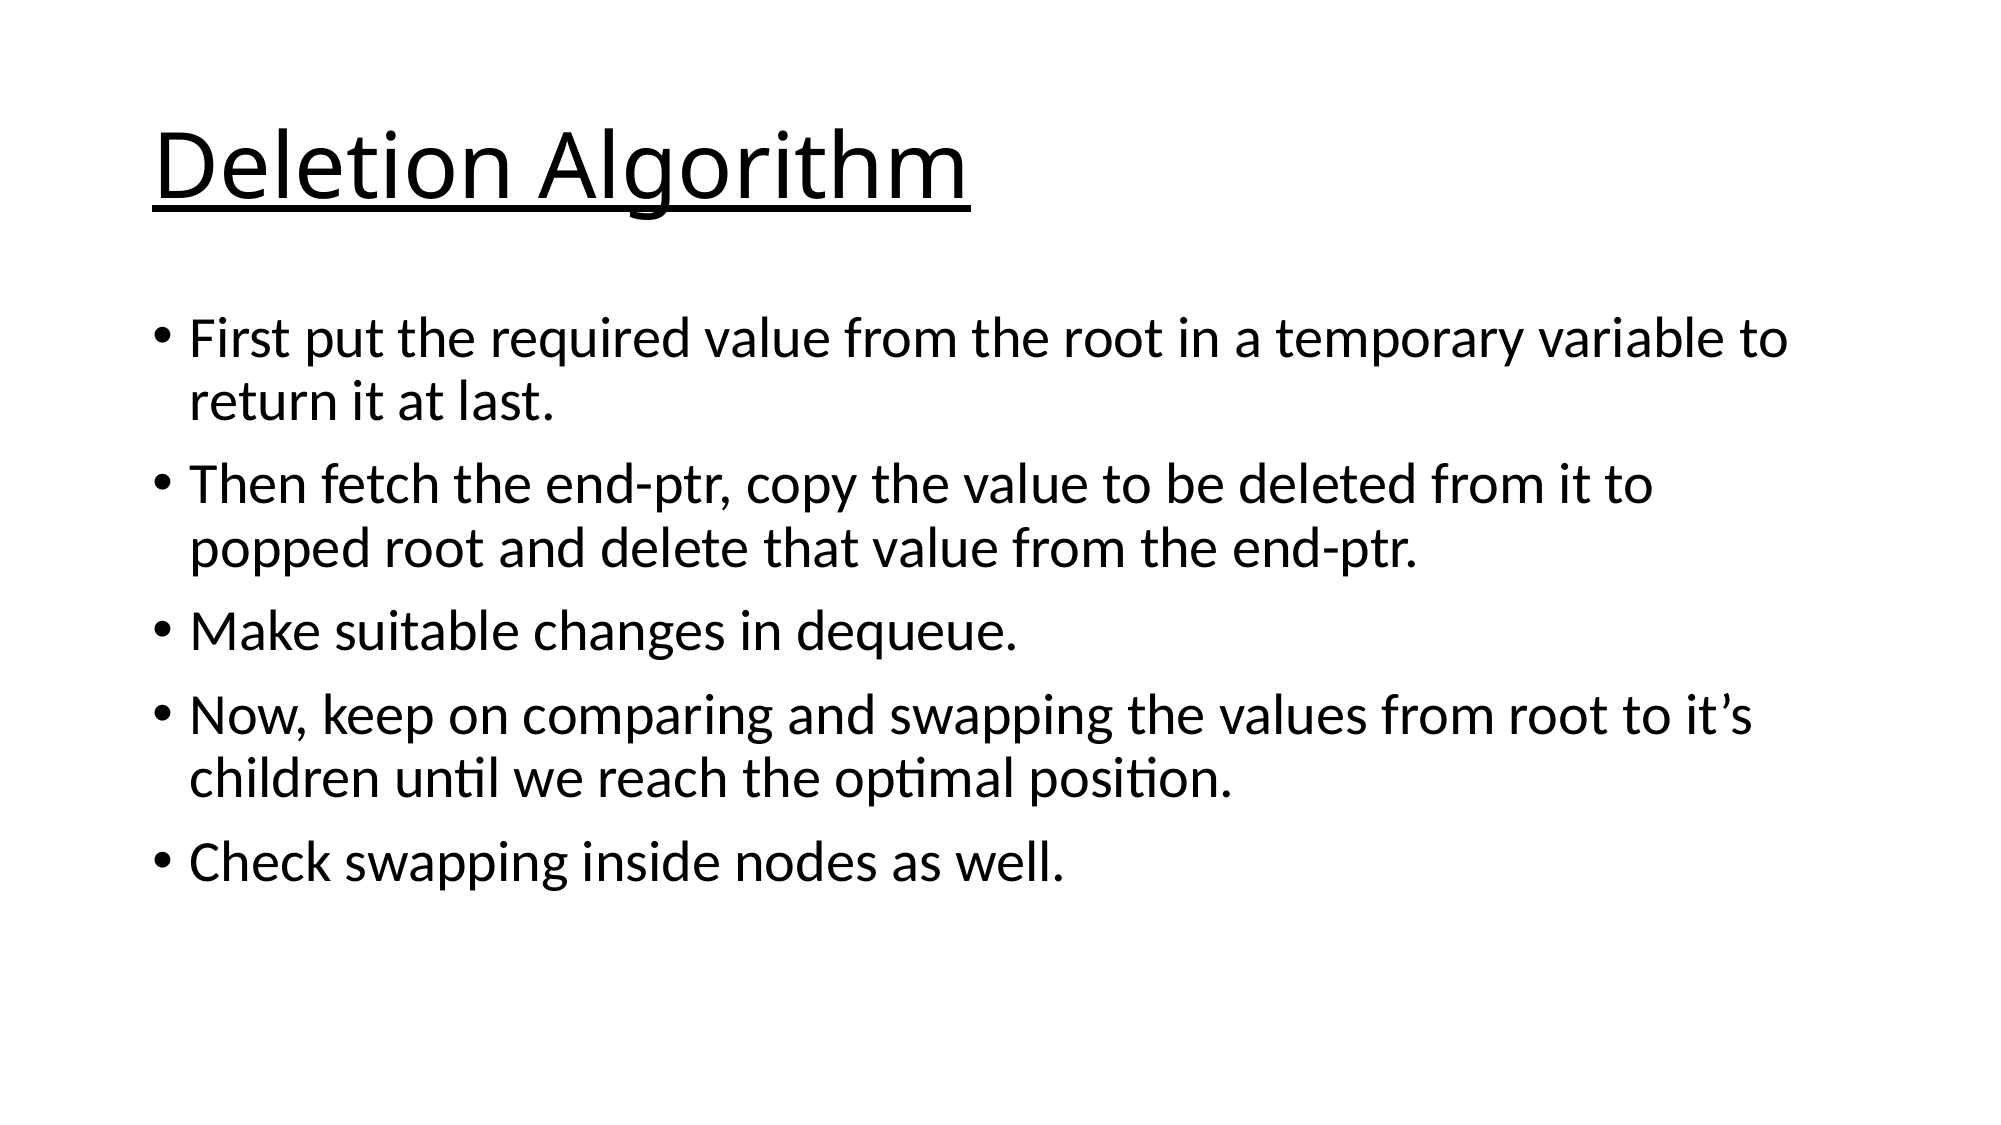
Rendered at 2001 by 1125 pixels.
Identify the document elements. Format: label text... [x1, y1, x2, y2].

title Deletion Algorithm [137, 59, 1863, 278]
list First put the required value from the root in a temporary variable to return it at last. Then fetch the end-ptr, copy the value to be deleted from it to popped root and delete that value from the end-ptr. Make suitable changes in dequeue. Now, keep on comparing and swapping the values from root to it’s children until we reach the optimal position. Check swapping inside nodes as well. [137, 299, 1863, 1014]
